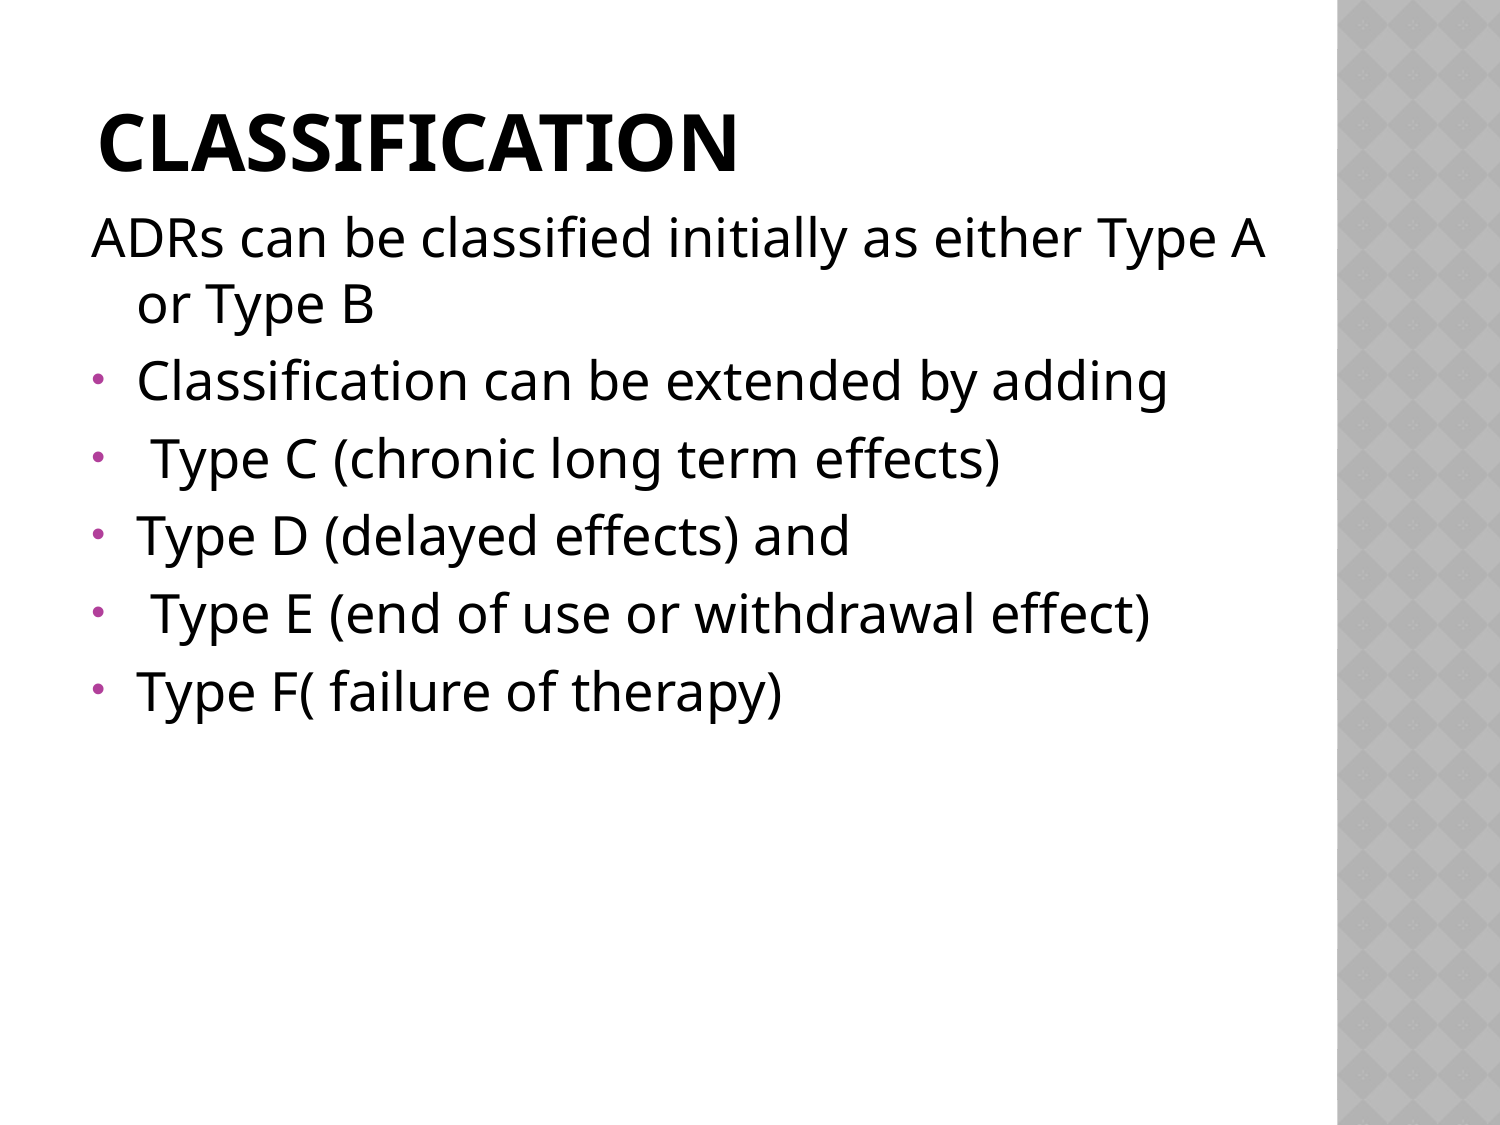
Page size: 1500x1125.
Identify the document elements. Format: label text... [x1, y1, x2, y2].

title Classification [88, 0, 1276, 188]
list ADRs can be classified initially as either Type A or Type B Classification can be extended by adding Type C (chronic long term effects) Type D (delayed effects) and Type E (end of use or withdrawal effect) Type F( failure of therapy) [76, 196, 1307, 992]
